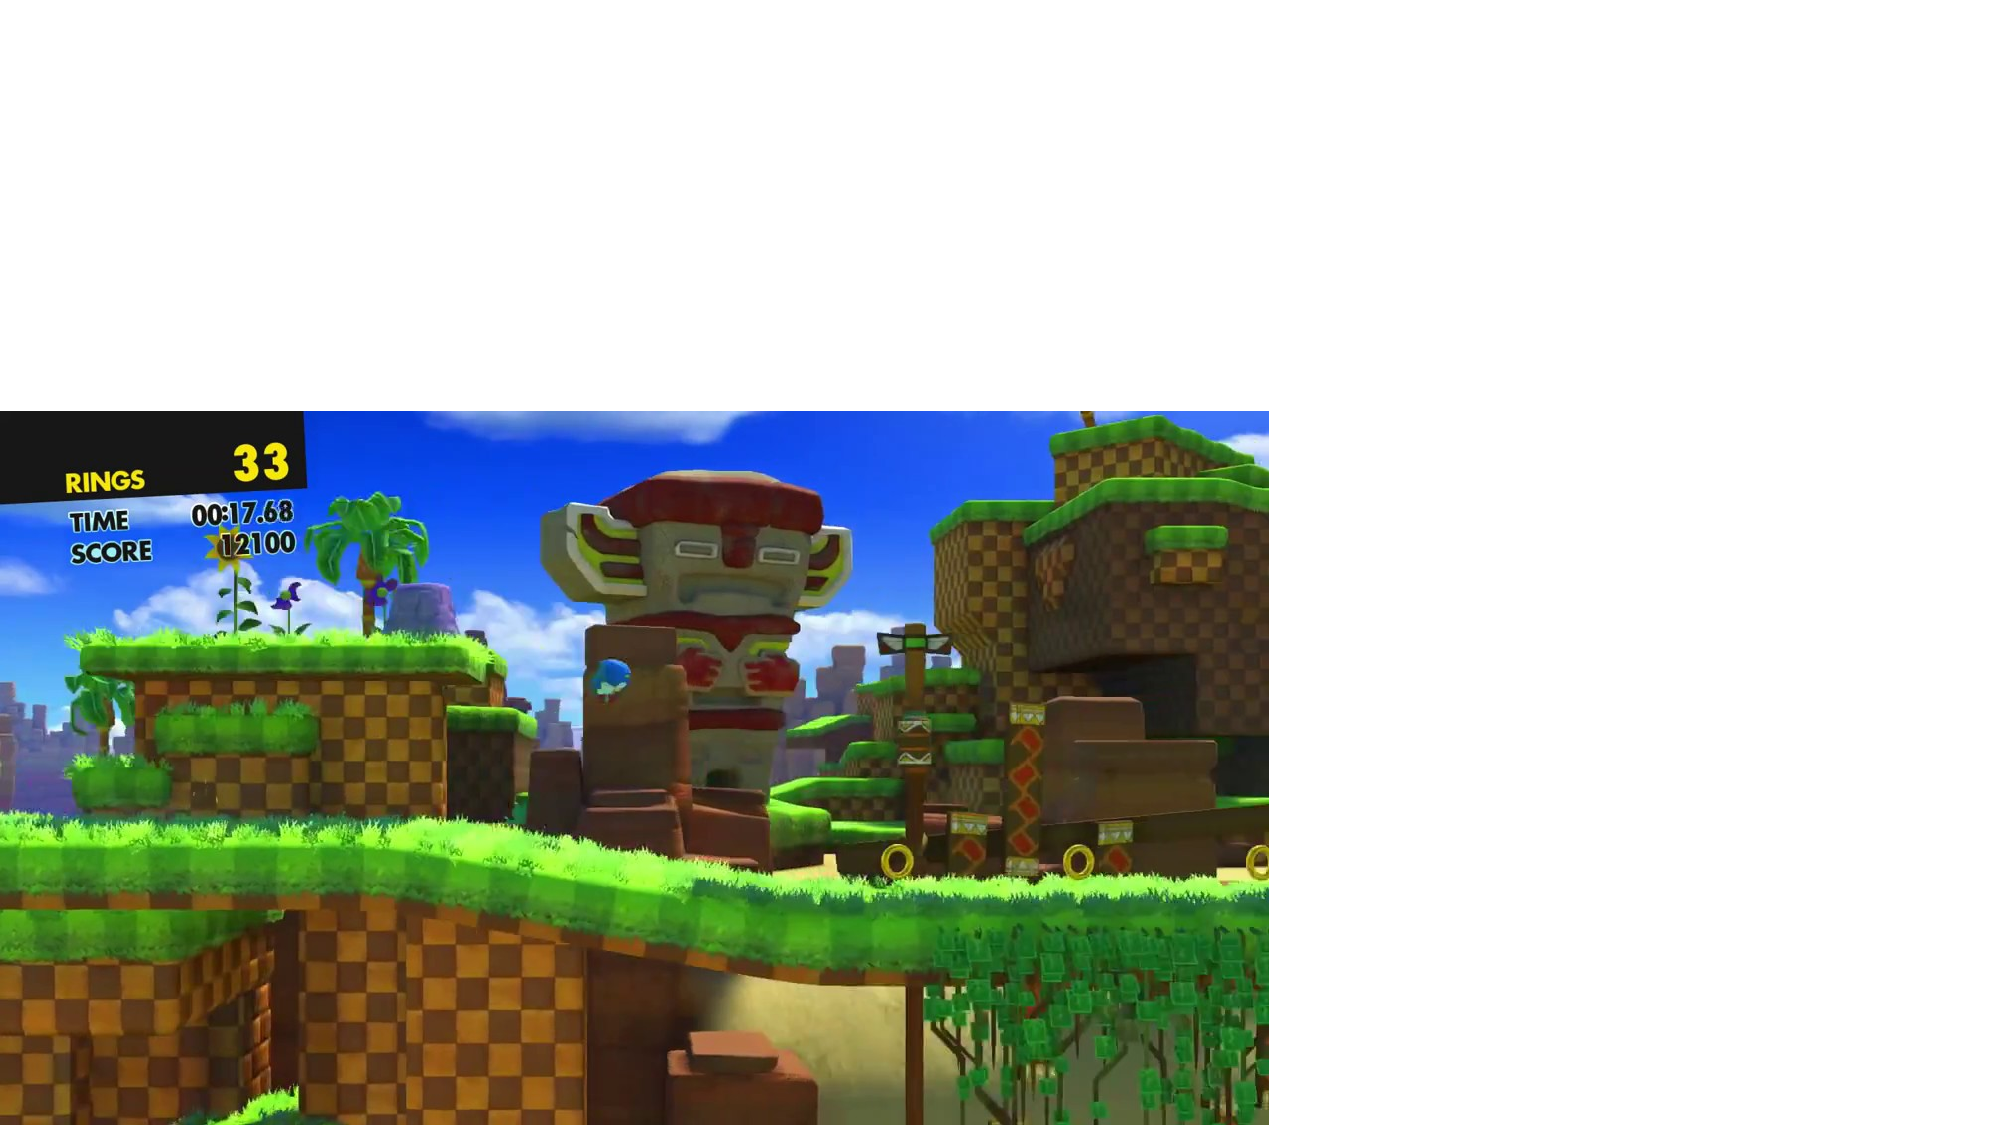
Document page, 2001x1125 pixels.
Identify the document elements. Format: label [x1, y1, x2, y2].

list [0, 411, 1269, 1125]
